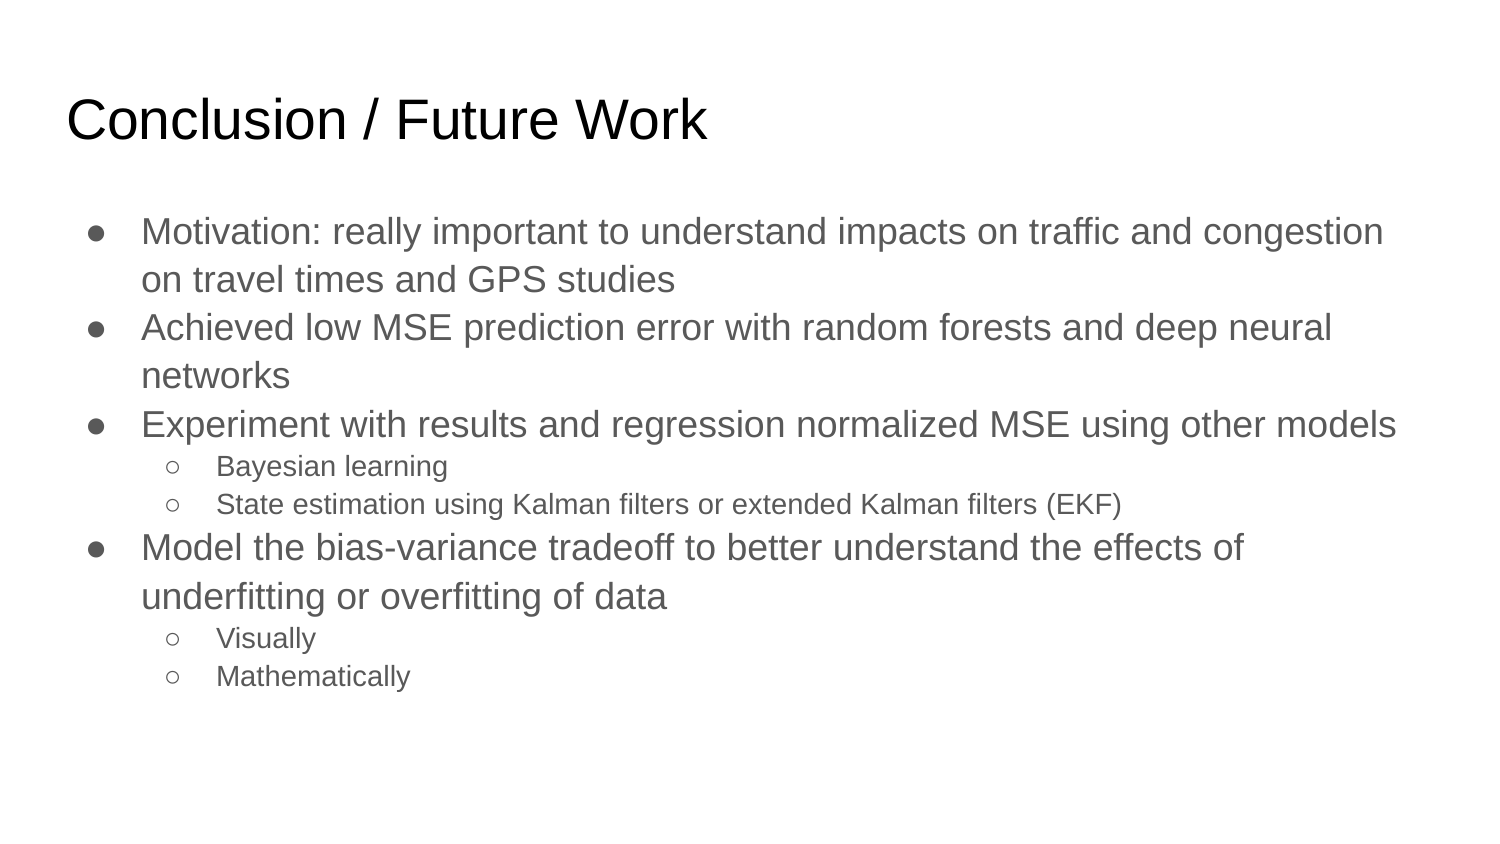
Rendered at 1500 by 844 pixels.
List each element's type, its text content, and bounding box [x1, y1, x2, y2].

list Motivation: really important to understand impacts on traffic and congestion on travel times and GPS studies Achieved low MSE prediction error with random forests and deep neural networks Experiment with results and regression normalized MSE using other models Bayesian learning State estimation using Kalman filters or extended Kalman filters (EKF) Model the bias-variance tradeoff to better understand the effects of underfitting or overfitting of data Visually Mathematically [51, 189, 1449, 750]
title Conclusion / Future Work [51, 72, 1449, 167]
